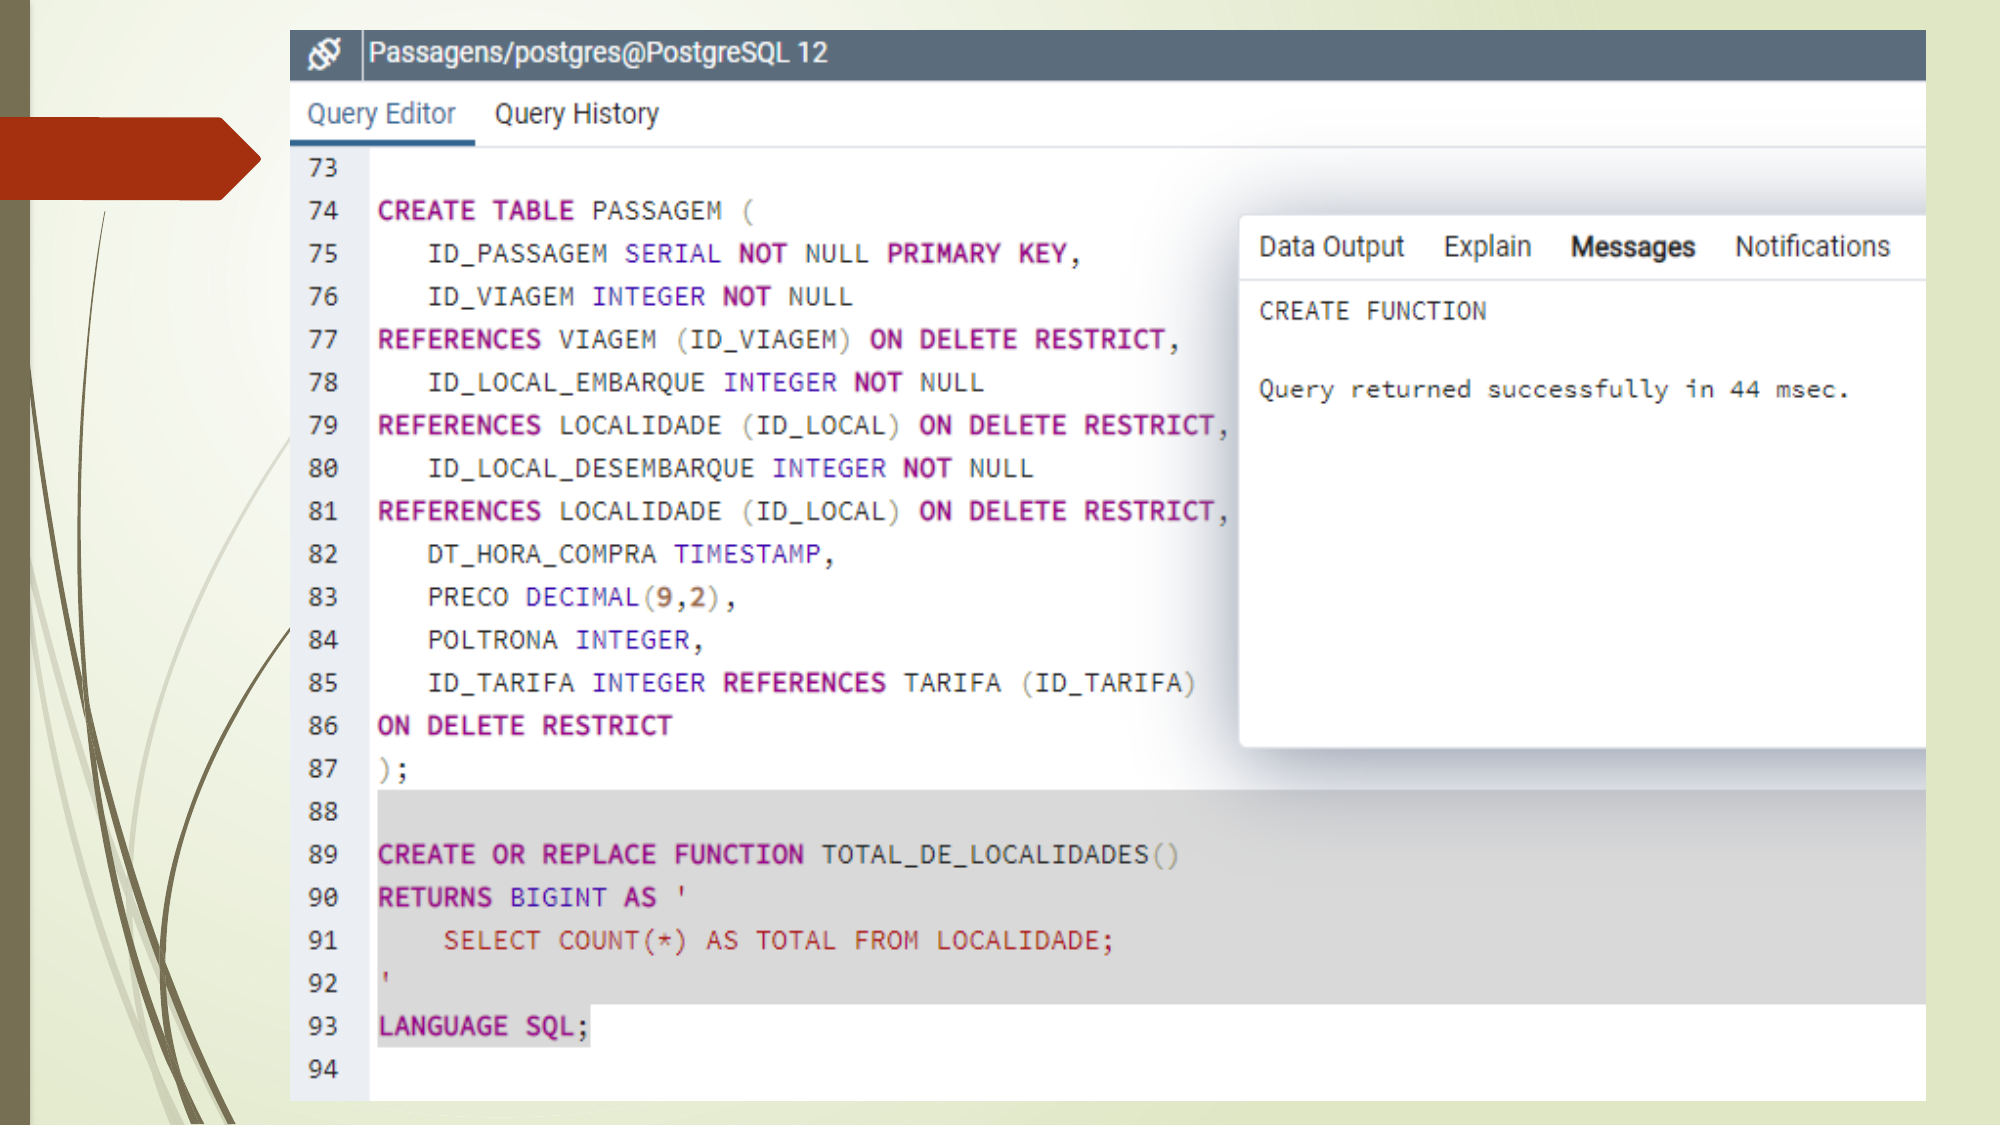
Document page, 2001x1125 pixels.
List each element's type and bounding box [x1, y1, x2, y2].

list [290, 29, 1926, 1101]
